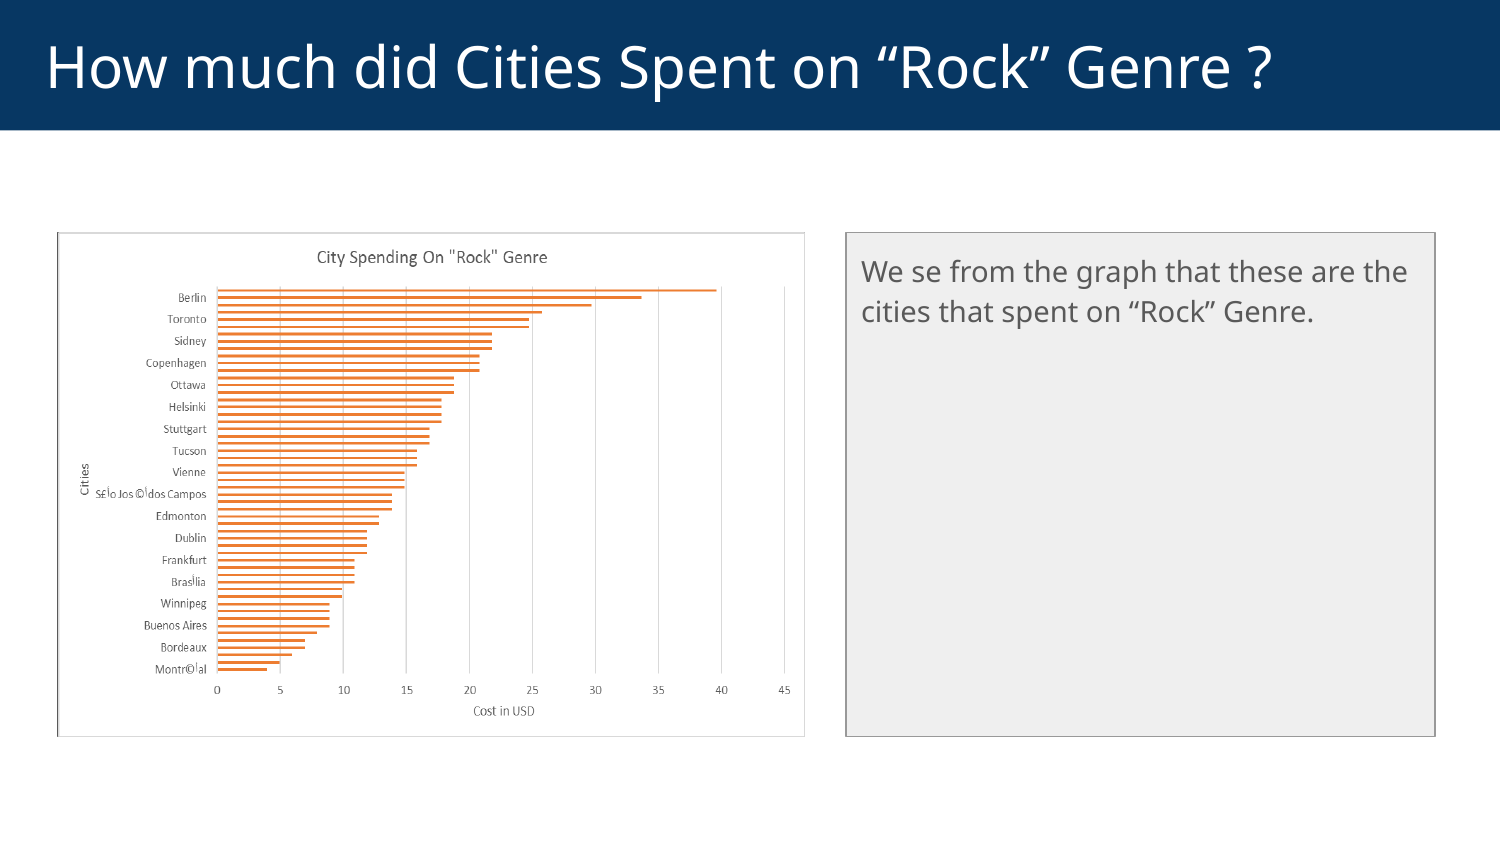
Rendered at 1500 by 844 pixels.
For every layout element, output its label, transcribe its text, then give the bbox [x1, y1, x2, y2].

title How much did Cities Spent on “Rock” Genre ? [0, 0, 1500, 131]
picture [57, 232, 805, 737]
list We se from the graph that these are the cities that spent on “Rock” Genre. [846, 232, 1436, 737]
